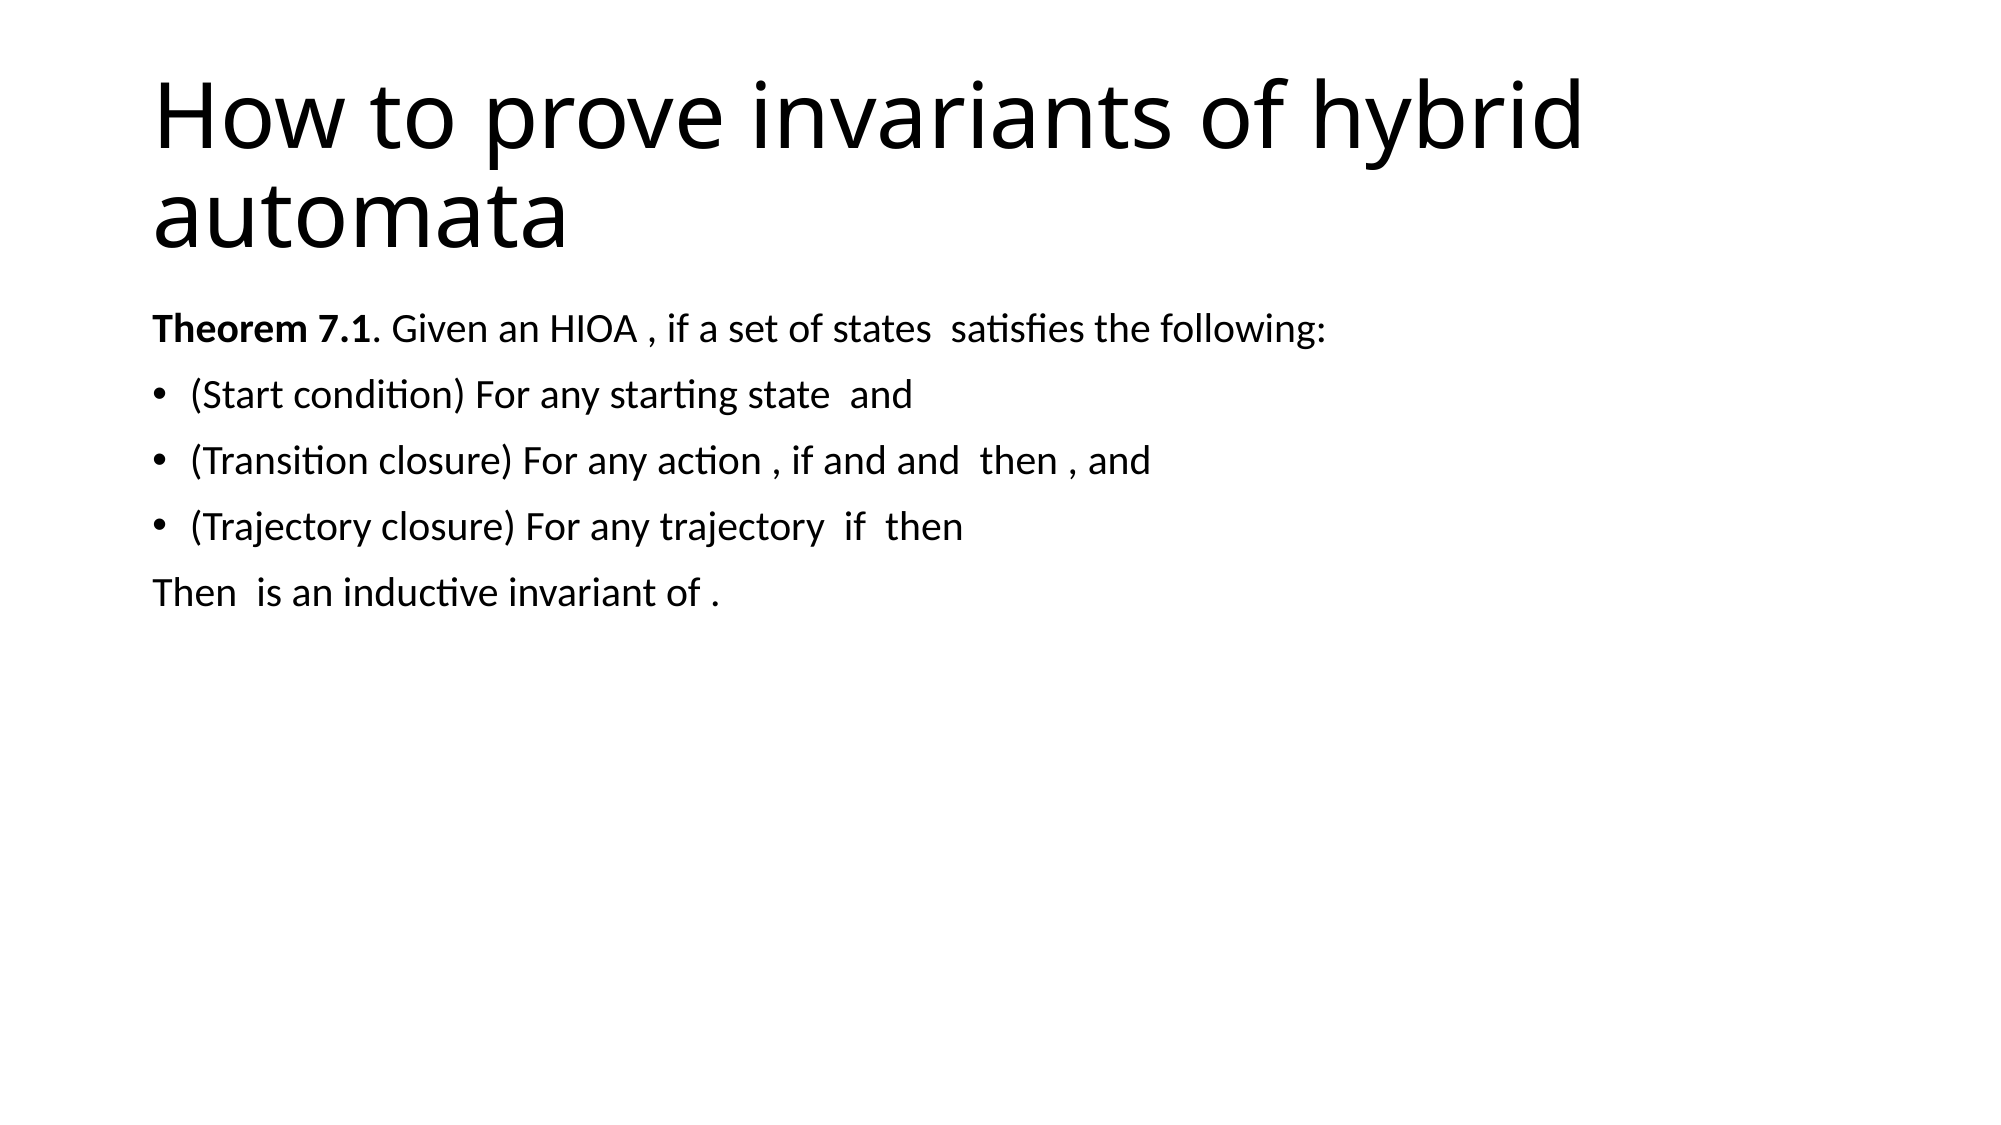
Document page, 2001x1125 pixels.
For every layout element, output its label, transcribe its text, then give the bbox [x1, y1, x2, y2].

title How to prove invariants of hybrid automata [137, 59, 1863, 278]
